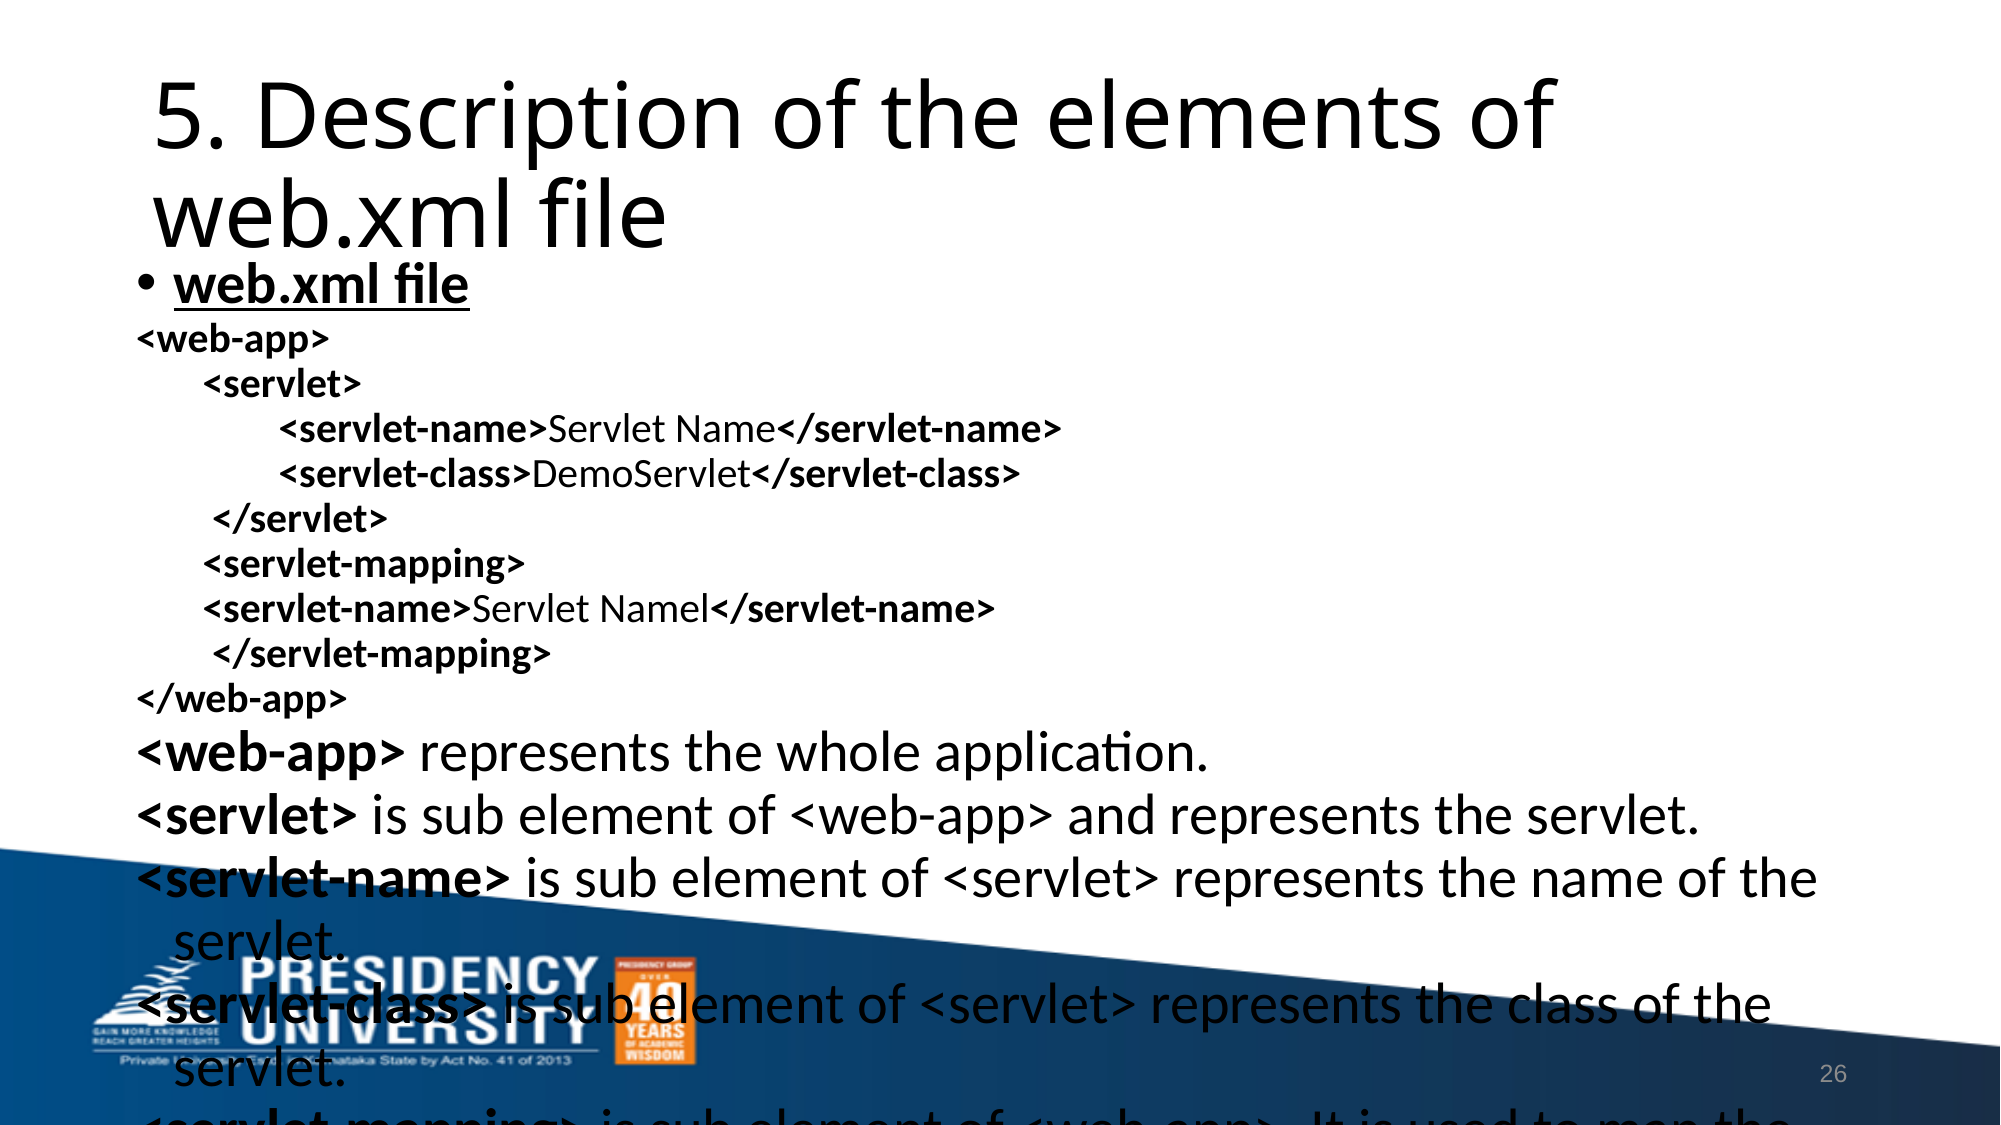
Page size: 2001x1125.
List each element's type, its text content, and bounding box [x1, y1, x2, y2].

slide_number 26 [1412, 1042, 1863, 1103]
picture [0, 845, 2000, 1125]
title 5. Description of the elements of web.xml file [137, 59, 1863, 278]
list web.xml file <web-app> <servlet> <servlet-name>Servlet Name</servlet-name> <servlet-class>DemoServlet</servlet-class> </servlet> <servlet-mapping> <servlet-name>Servlet Namel</servlet-name> </servlet-mapping> </web-app> <web-app> represents the whole application. <servlet> is sub element of <web-app> and represents the servlet. <servlet-name> is sub element of <servlet> represents the name of the servlet. <servlet-class> is sub element of <servlet> represents the class of the servlet. <servlet-mapping> is sub element of <web-app>. It is used to map the servlet. <url-pattern> is sub element of <servlet-mapping>. This pattern is used at client side to invoke the servlet. [121, 246, 1847, 960]
